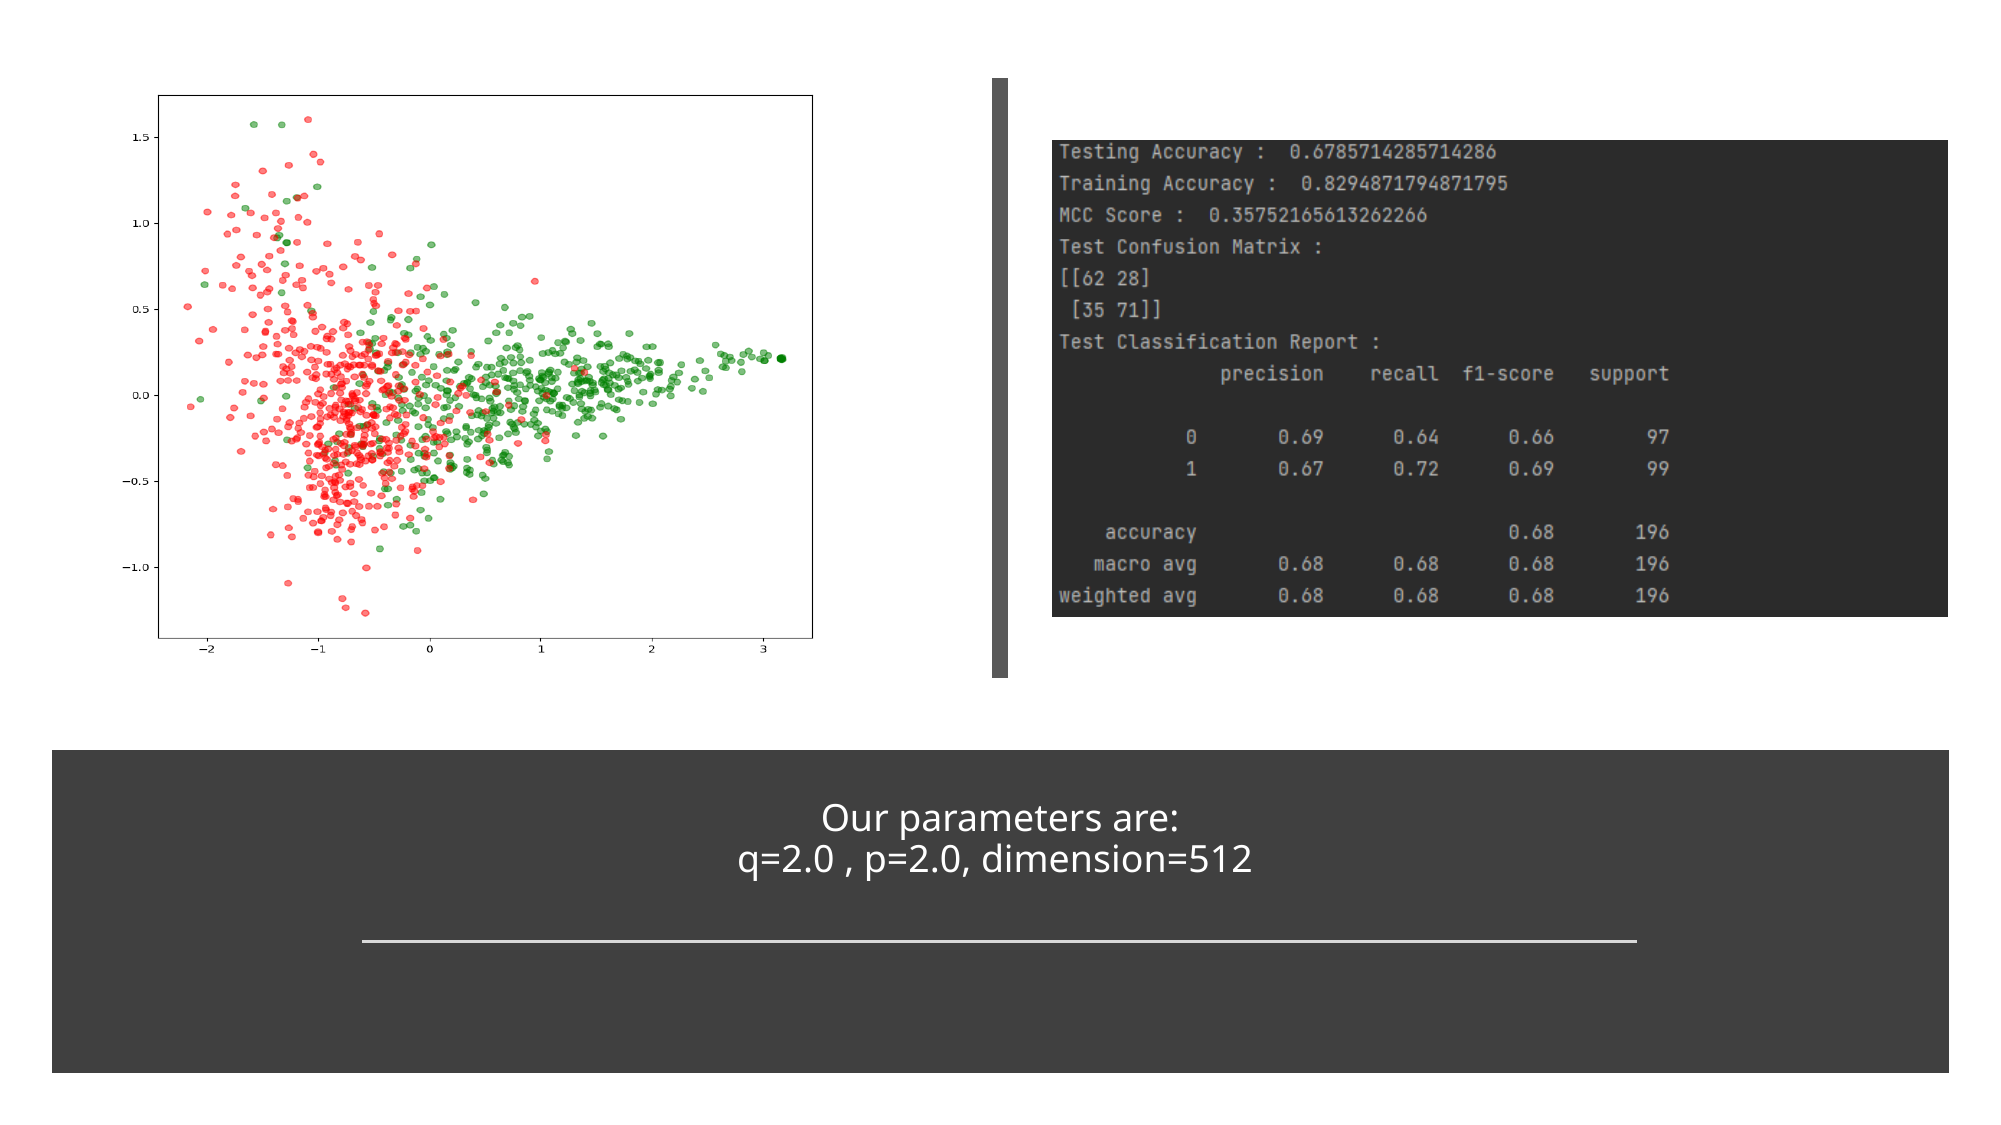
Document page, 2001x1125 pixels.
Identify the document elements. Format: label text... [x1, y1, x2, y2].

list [52, 10, 896, 715]
text_box [61, 759, 1939, 1064]
title Our parameters are: q=2.0 , p=2.0, dimension=512 [86, 780, 1914, 933]
picture [1052, 139, 1948, 617]
